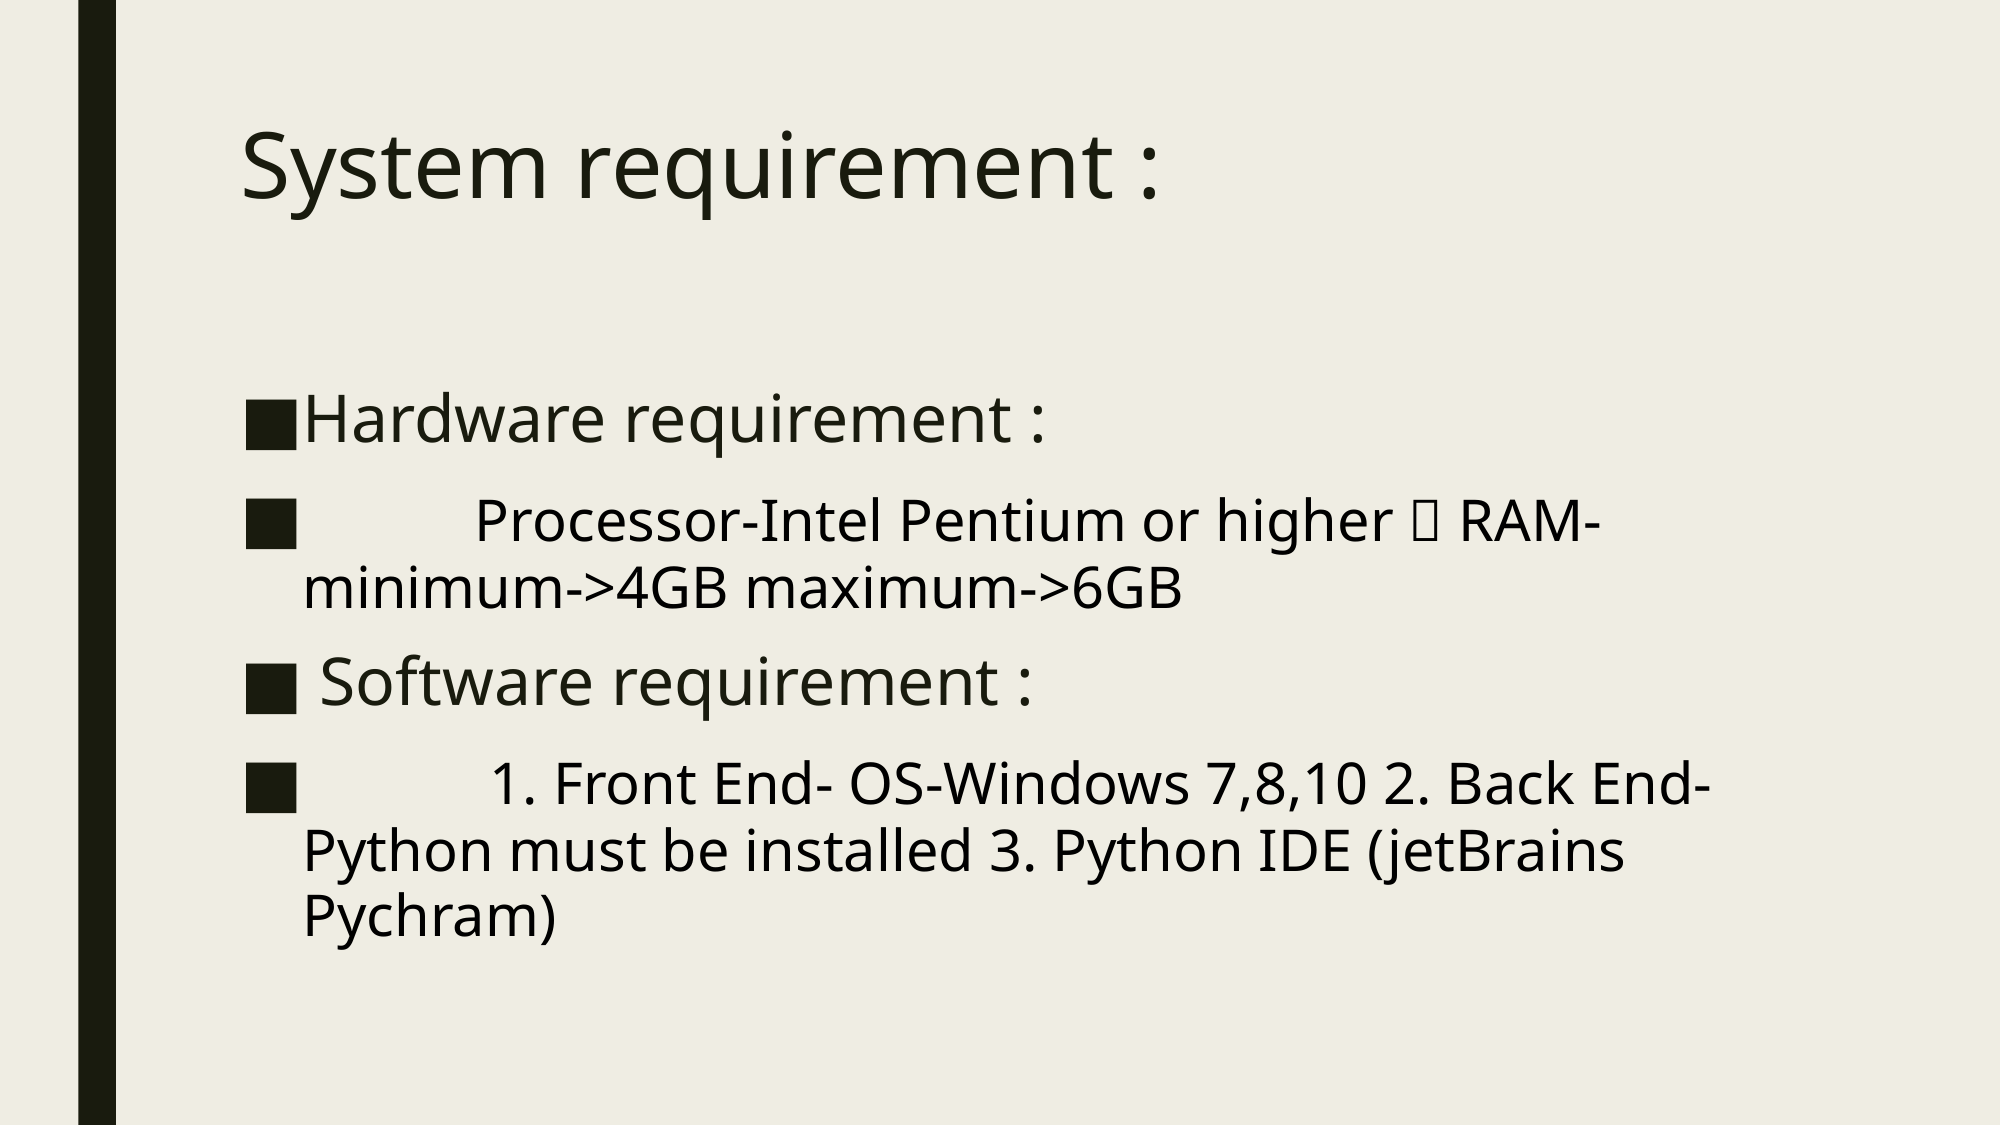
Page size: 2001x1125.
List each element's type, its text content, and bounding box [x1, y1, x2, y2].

title System requirement : [225, 112, 1800, 357]
list Hardware requirement : Processor-Intel Pentium or higher  RAM-minimum->4GB maximum->6GB Software requirement : 1. Front End- OS-Windows 7,8,10 2. Back End- Python must be installed 3. Python IDE (jetBrains Pychram) [225, 375, 1800, 963]
